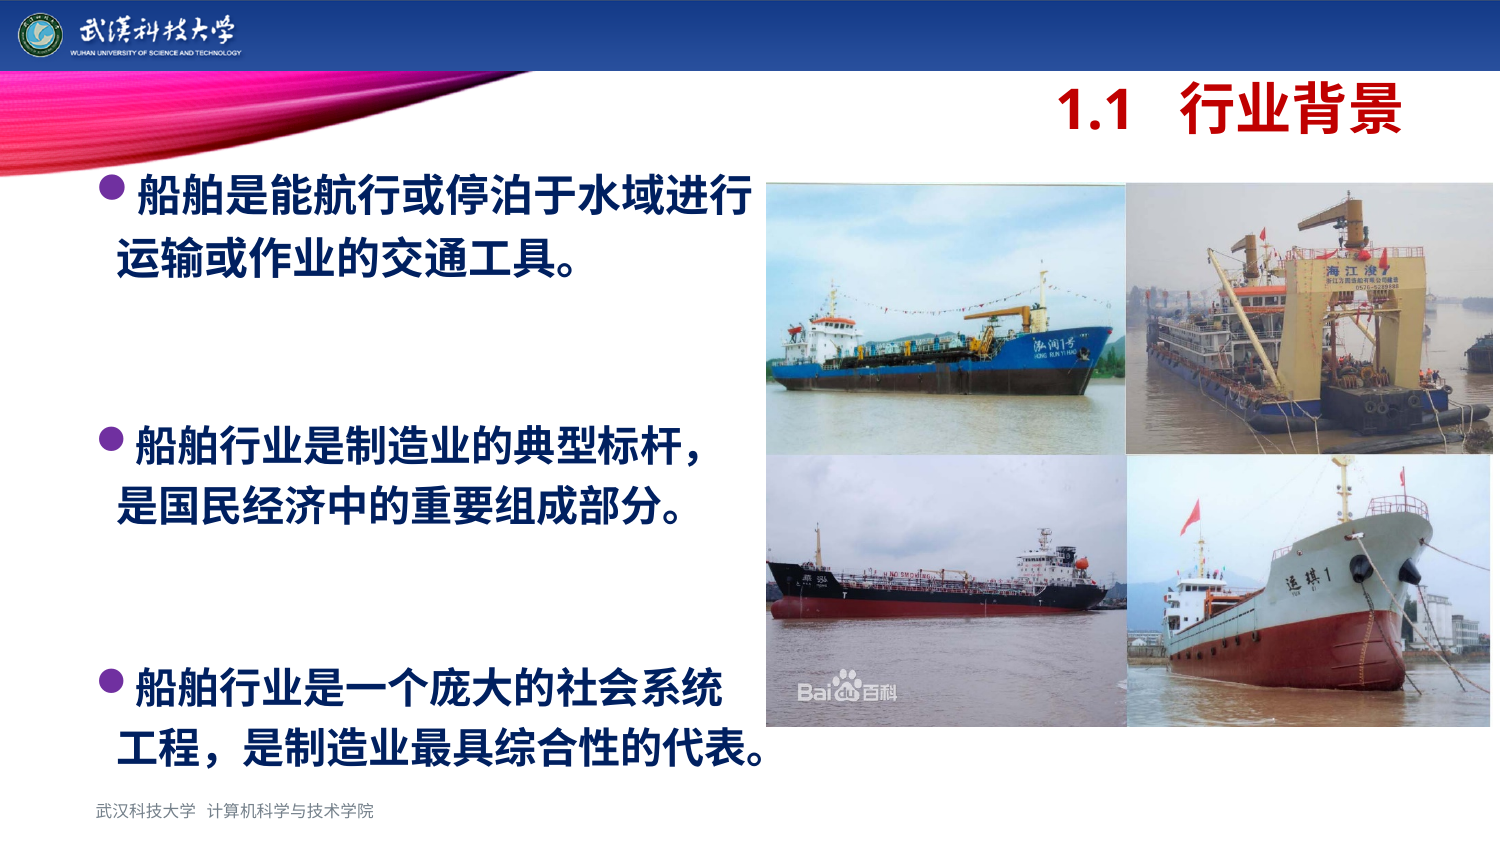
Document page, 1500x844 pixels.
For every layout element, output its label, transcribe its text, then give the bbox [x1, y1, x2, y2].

list 船舶是能航行或停泊于水域进行运输或作业的交通工具。 船舶行业是制造业的典型标杆，是国民经济中的重要组成部分。 船舶行业是一个庞大的社会系统工程，是制造业最具综合性的代表。 [84, 151, 767, 781]
footer 武汉科技大学 计算机科学与技术学院 [84, 781, 1041, 827]
picture [0, 0, 1500, 178]
picture [766, 181, 1493, 727]
title 1.1 行业背景 [356, 71, 1416, 152]
